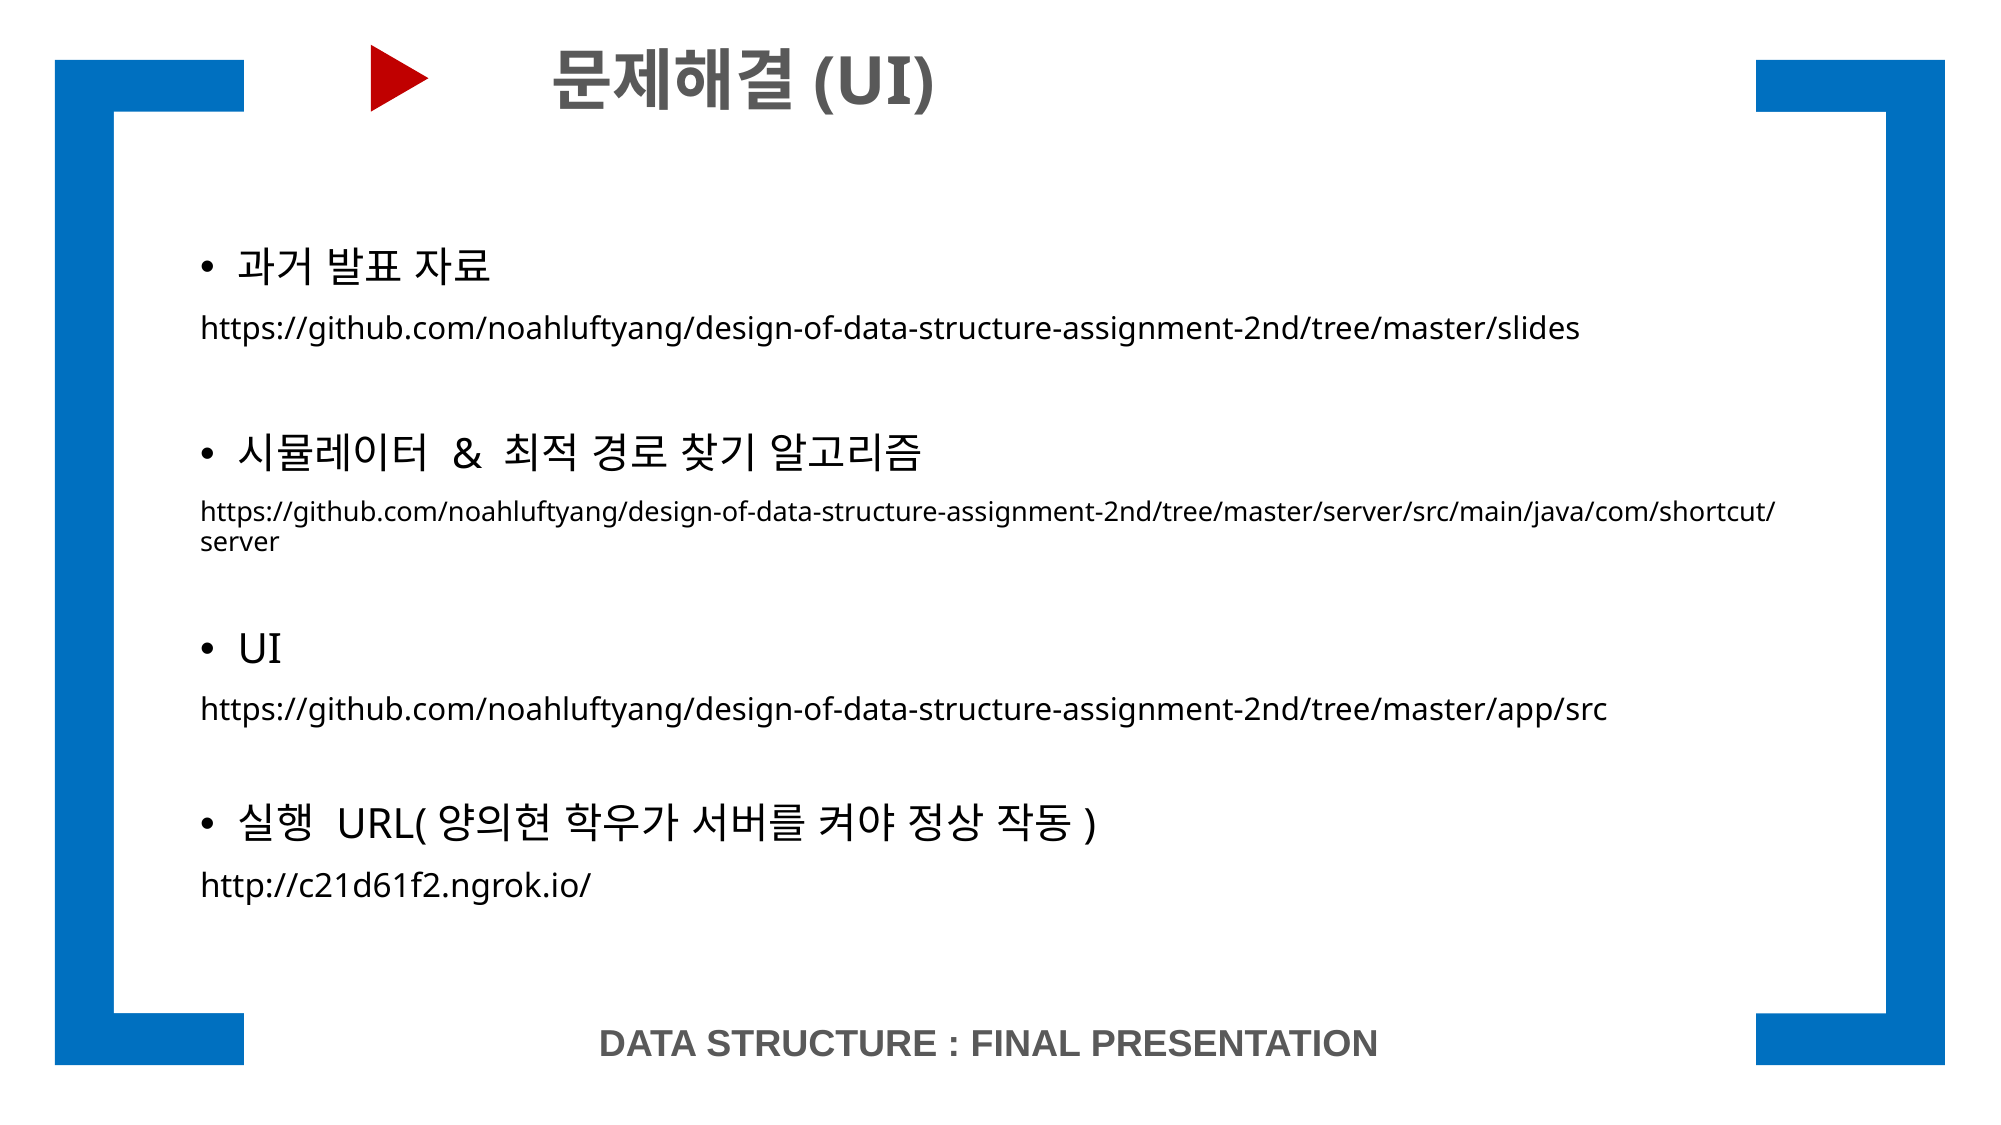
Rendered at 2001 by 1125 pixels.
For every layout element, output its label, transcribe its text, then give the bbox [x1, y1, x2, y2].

list 문제해결(UI) [536, 39, 1640, 141]
list 과거 발표 자료 https://github.com/noahluftyang/design-of-data-structure-assignment-2nd/tree/master/slides 시뮬레이터 & 최적 경로 찾기 알고리즘 https://github.com/noahluftyang/design-of-data-structure-assignment-2nd/tree/master/server/src/main/java/com/shortcut/server UI https://github.com/noahluftyang/design-of-data-structure-assignment-2nd/tree/master/app/src 실행 URL(양의현 학우가 서버를 켜야 정상 작동) http://c21d61f2.ngrok.io/ [185, 238, 1827, 988]
